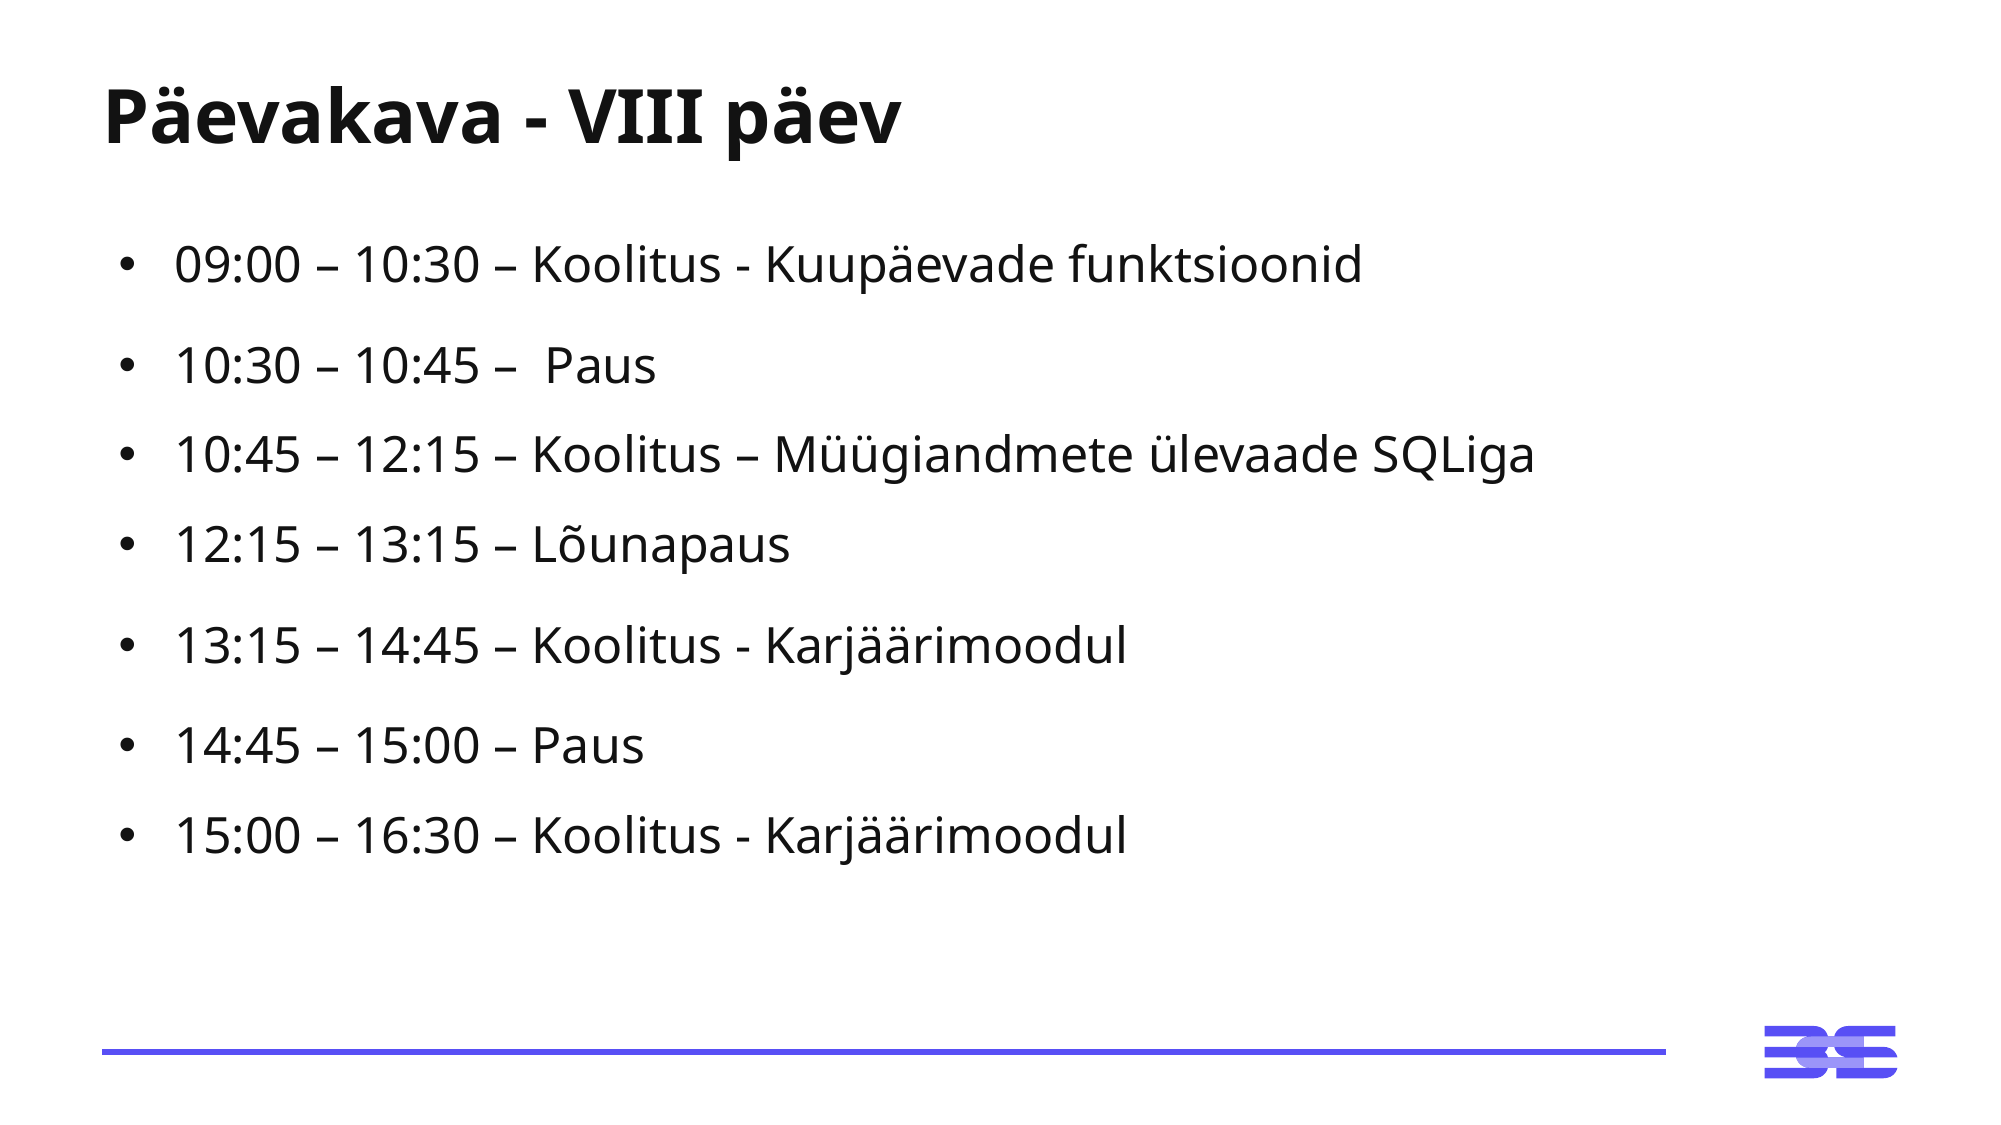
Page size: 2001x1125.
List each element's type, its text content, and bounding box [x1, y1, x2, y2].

table_cell 12:15 – 13:15 – Lõunapaus [103, 500, 1896, 588]
table_cell 10:30 – 10:45 – Paus [103, 321, 1896, 409]
table_cell 15:00 – 16:30 – Koolitus - Karjäärimoodul [103, 792, 1896, 879]
table_header 09:00 – 10:30 – Koolitus - Kuupäevade funktsioonid [103, 209, 1896, 320]
table_cell 13:15 – 14:45 – Koolitus - Karjäärimoodul [103, 590, 1896, 700]
title Päevakava - VIII päev [102, 78, 1750, 138]
table_cell 14:45 – 15:00 – Paus [103, 702, 1896, 790]
table_cell 10:45 – 12:15 – Koolitus – Müügiandmete ülevaade SQLiga [103, 411, 1896, 498]
